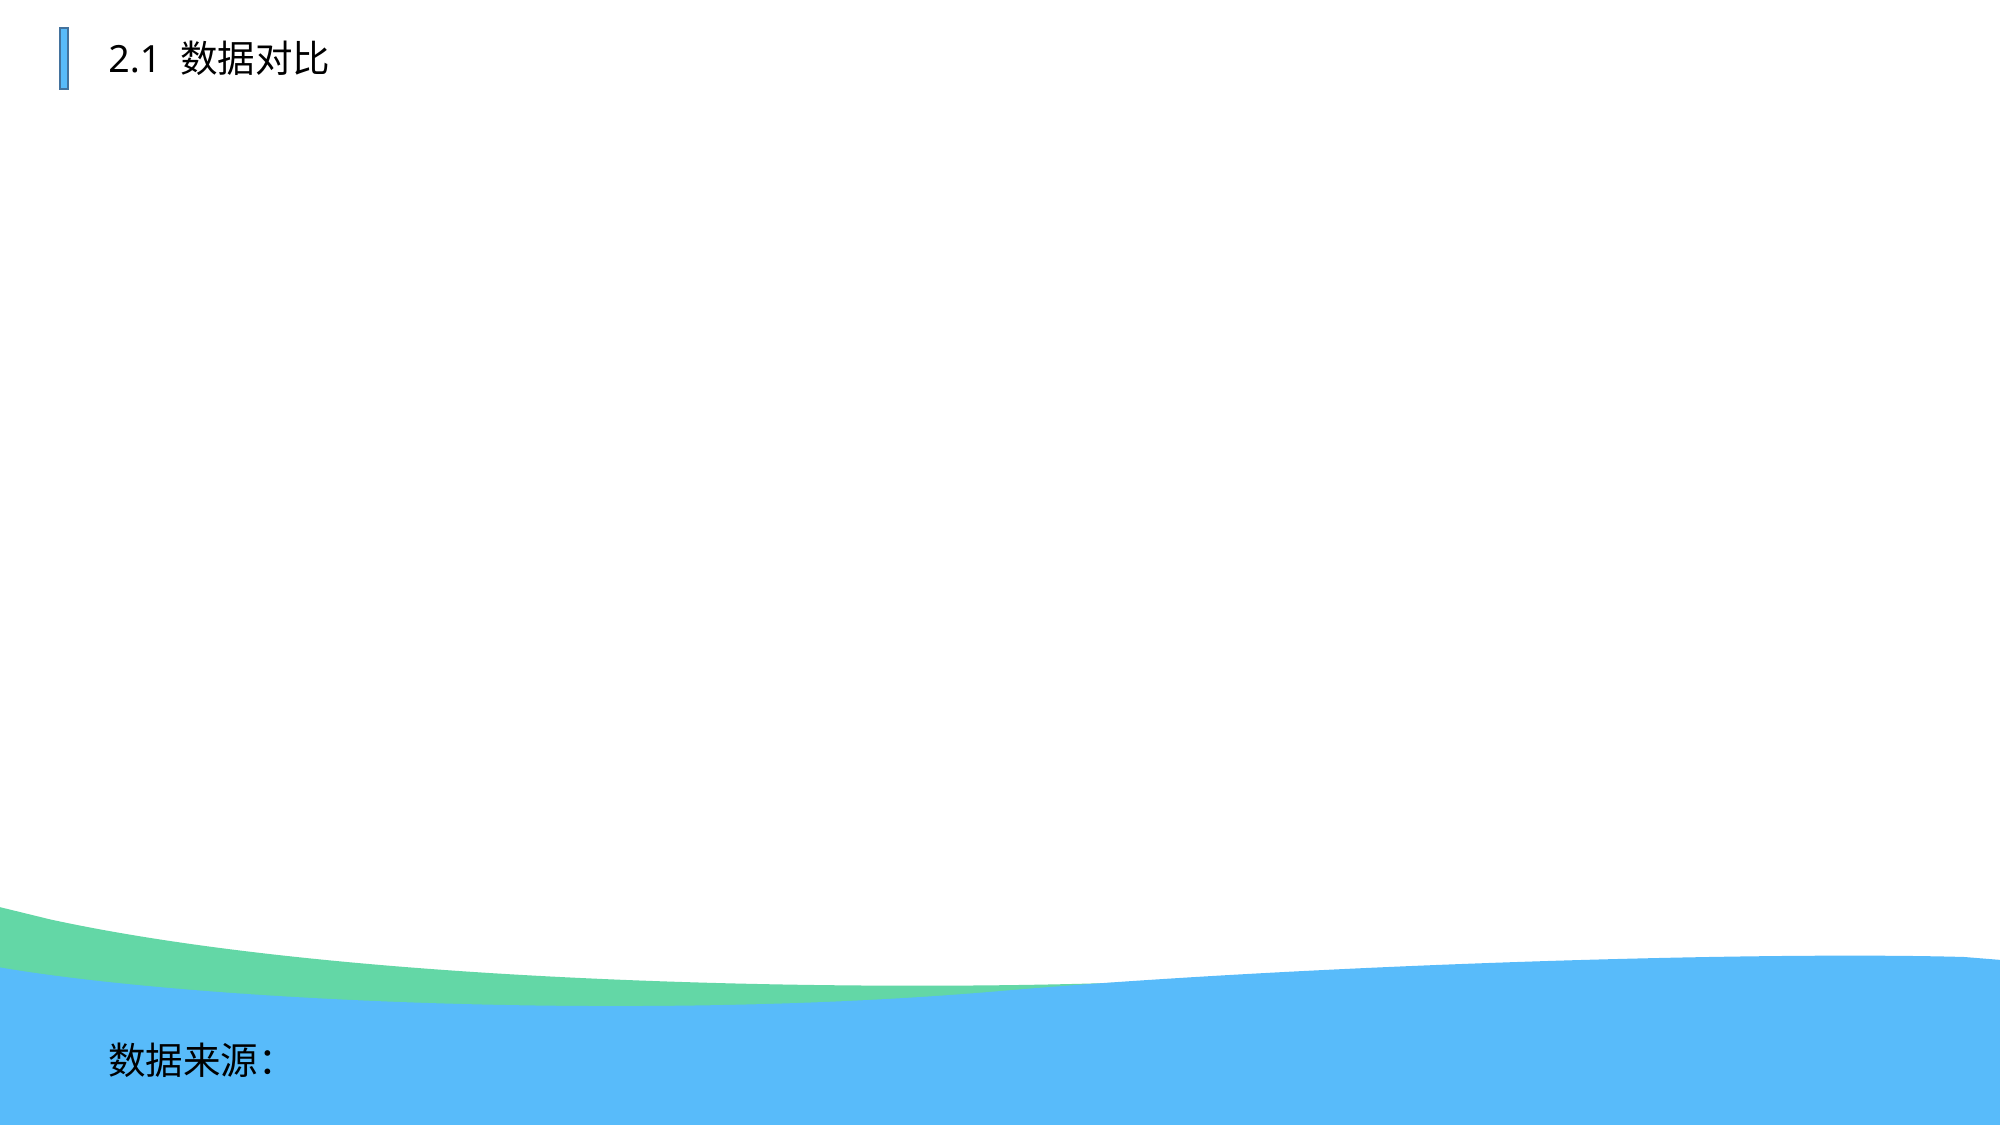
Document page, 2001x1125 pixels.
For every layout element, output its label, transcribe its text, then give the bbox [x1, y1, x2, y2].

text_box [59, 27, 69, 90]
text_box 2.1 数据对比 [93, 28, 355, 88]
text_box 数据来源： [93, 1029, 396, 1090]
